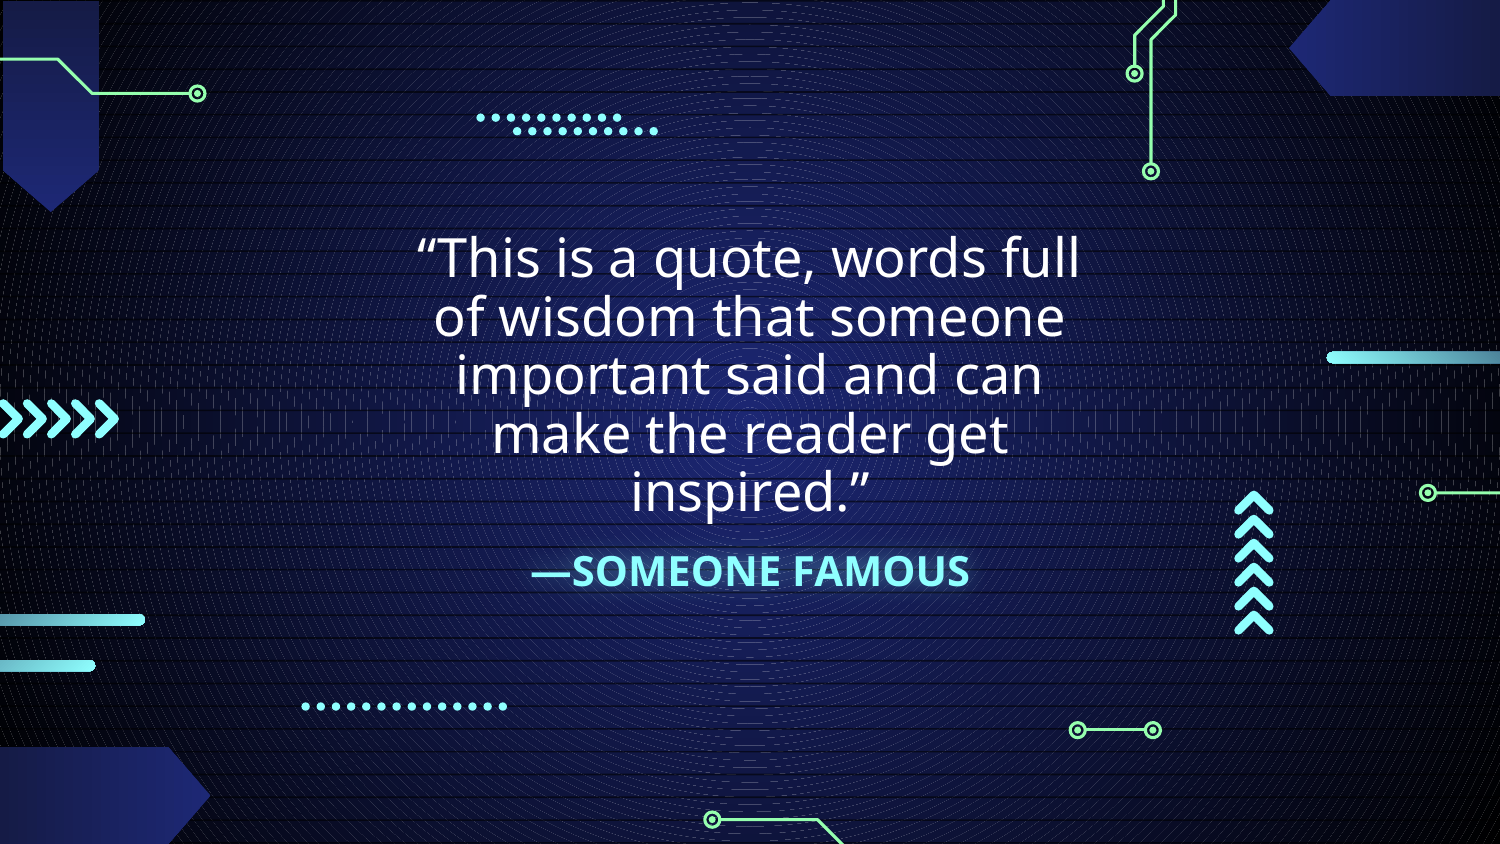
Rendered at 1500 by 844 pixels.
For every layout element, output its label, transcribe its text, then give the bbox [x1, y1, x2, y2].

subtitle “This is a quote, words full of wisdom that someone important said and can make the reader get inspired.” [371, 239, 1129, 515]
title —SOMEONE FAMOUS [304, 533, 1196, 605]
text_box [1180, 542, 1327, 583]
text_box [301, 702, 508, 711]
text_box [476, 113, 659, 136]
